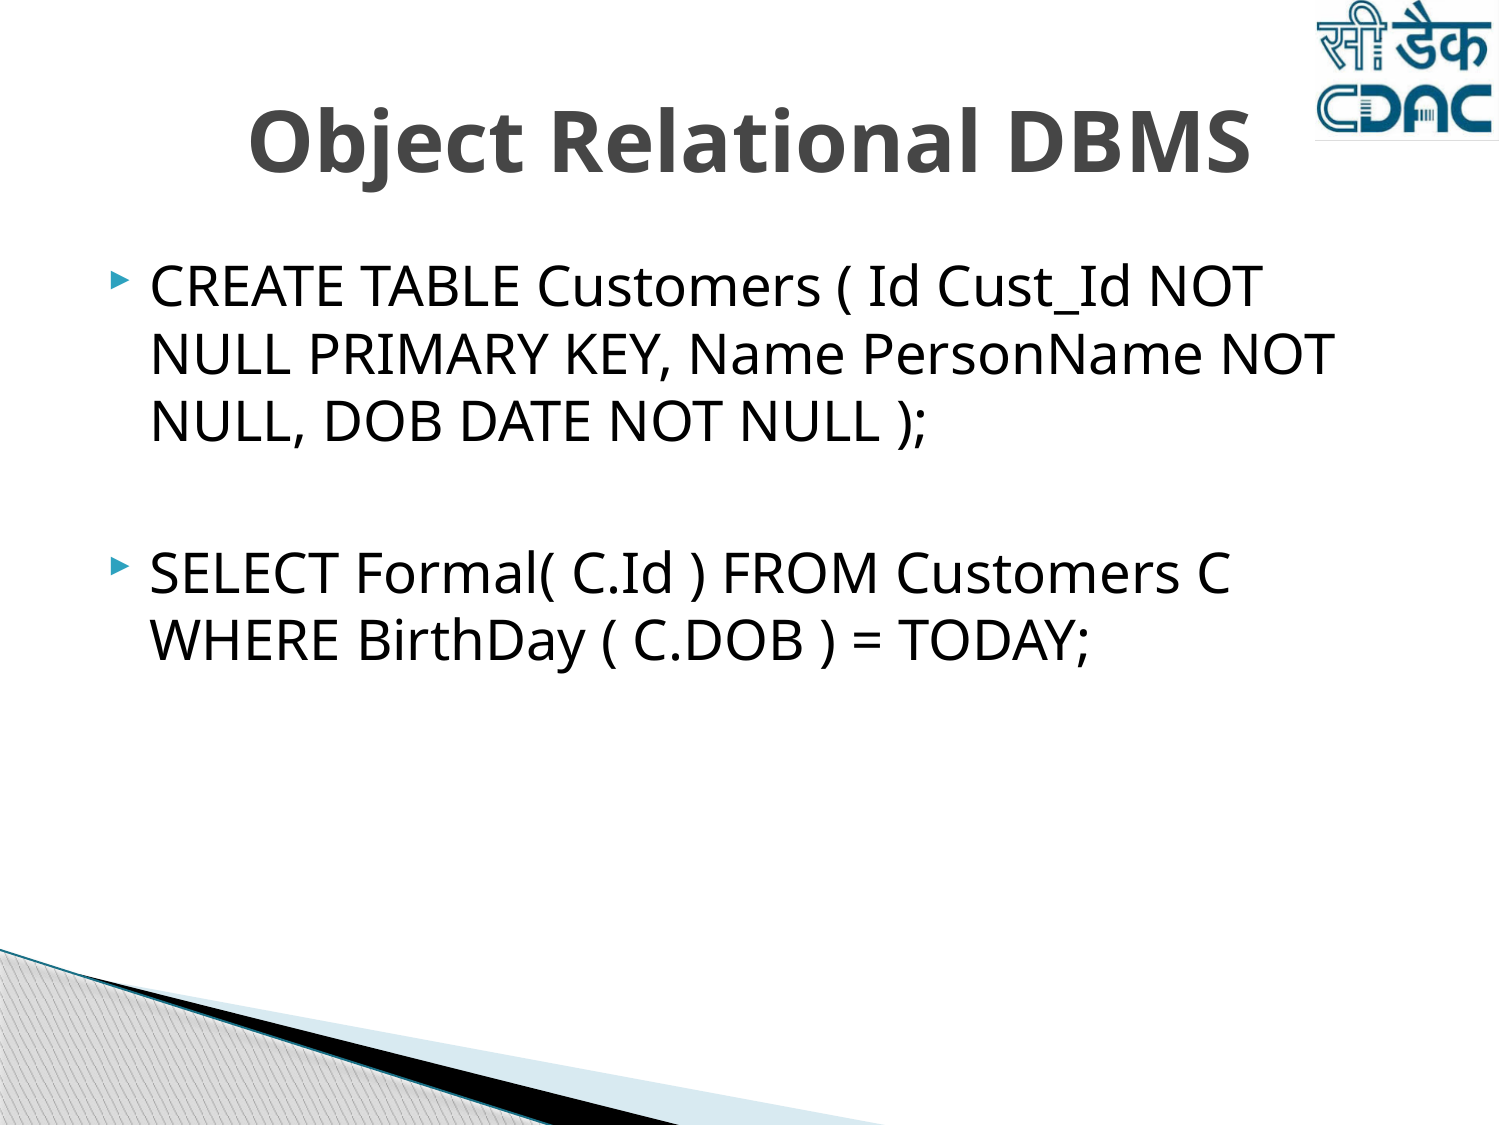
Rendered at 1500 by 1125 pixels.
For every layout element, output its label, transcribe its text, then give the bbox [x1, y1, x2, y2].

list CREATE TABLE Customers ( Id Cust_Id NOT NULL PRIMARY KEY, Name PersonName NOT NULL, DOB DATE NOT NULL ); SELECT Formal( C.Id ) FROM Customers C WHERE BirthDay ( C.DOB ) = TODAY; [75, 243, 1425, 986]
picture [1315, 0, 1500, 141]
title Object Relational DBMS [75, 45, 1425, 233]
picture [1425, 52, 1429, 65]
